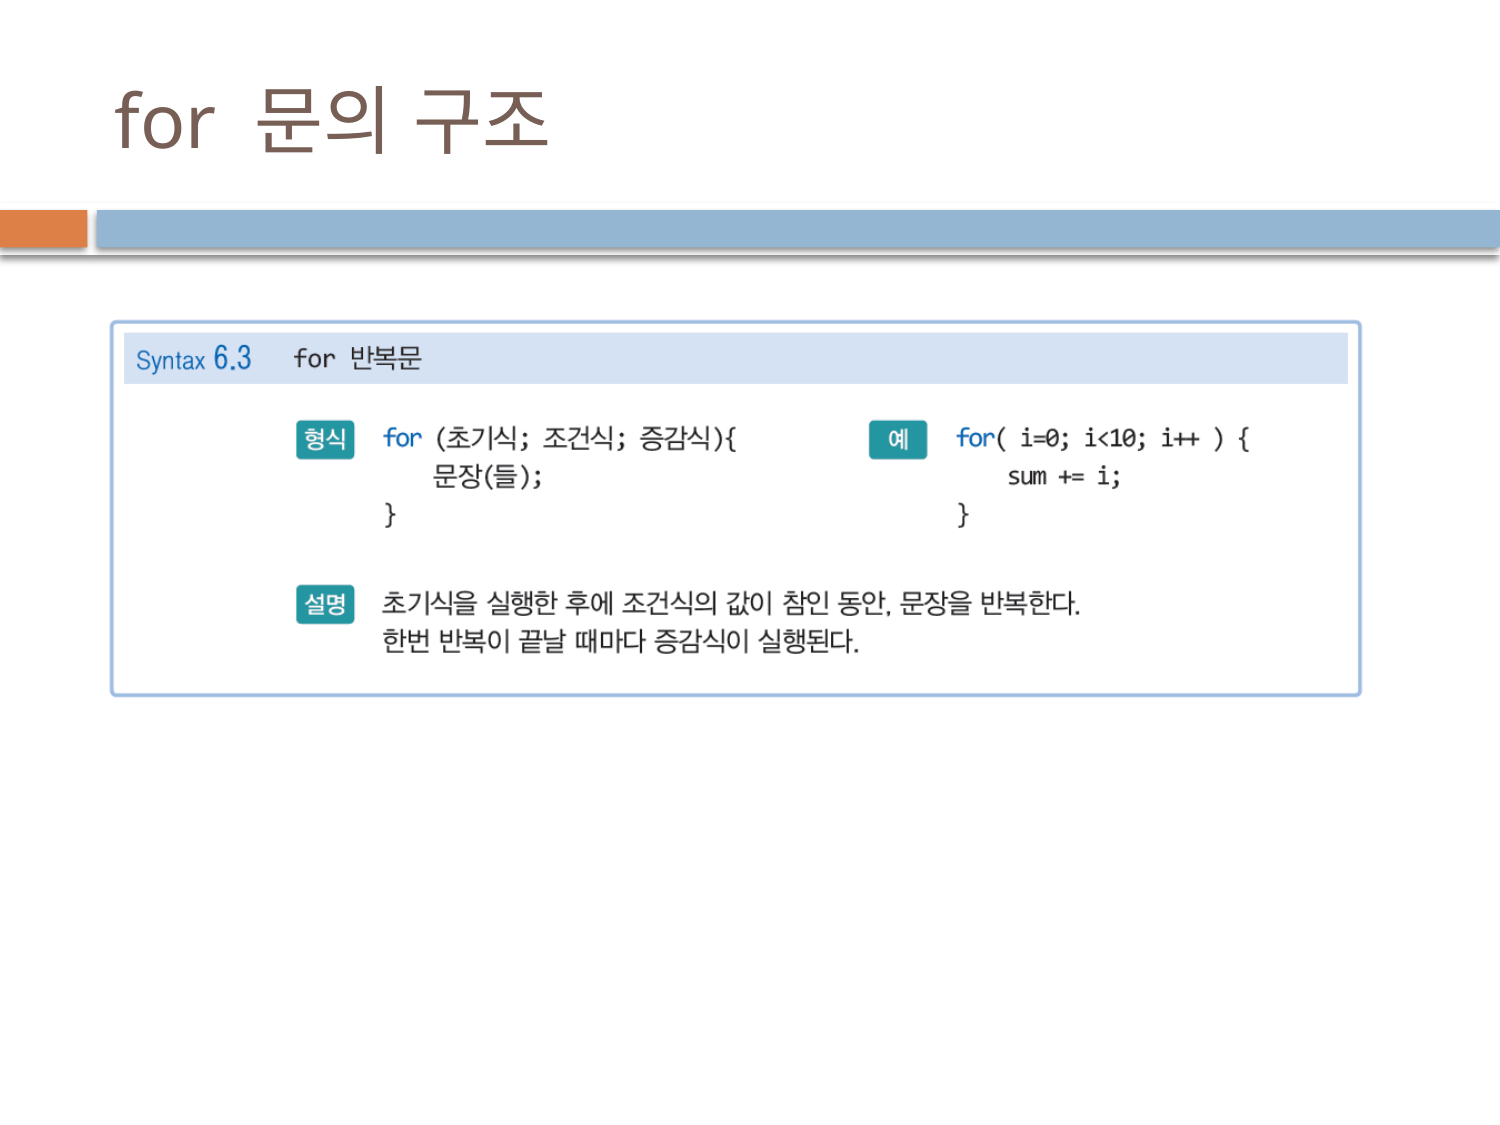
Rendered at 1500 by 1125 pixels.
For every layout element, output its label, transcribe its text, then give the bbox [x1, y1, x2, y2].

title for 문의 구조 [99, 37, 1438, 200]
picture [93, 297, 1398, 723]
